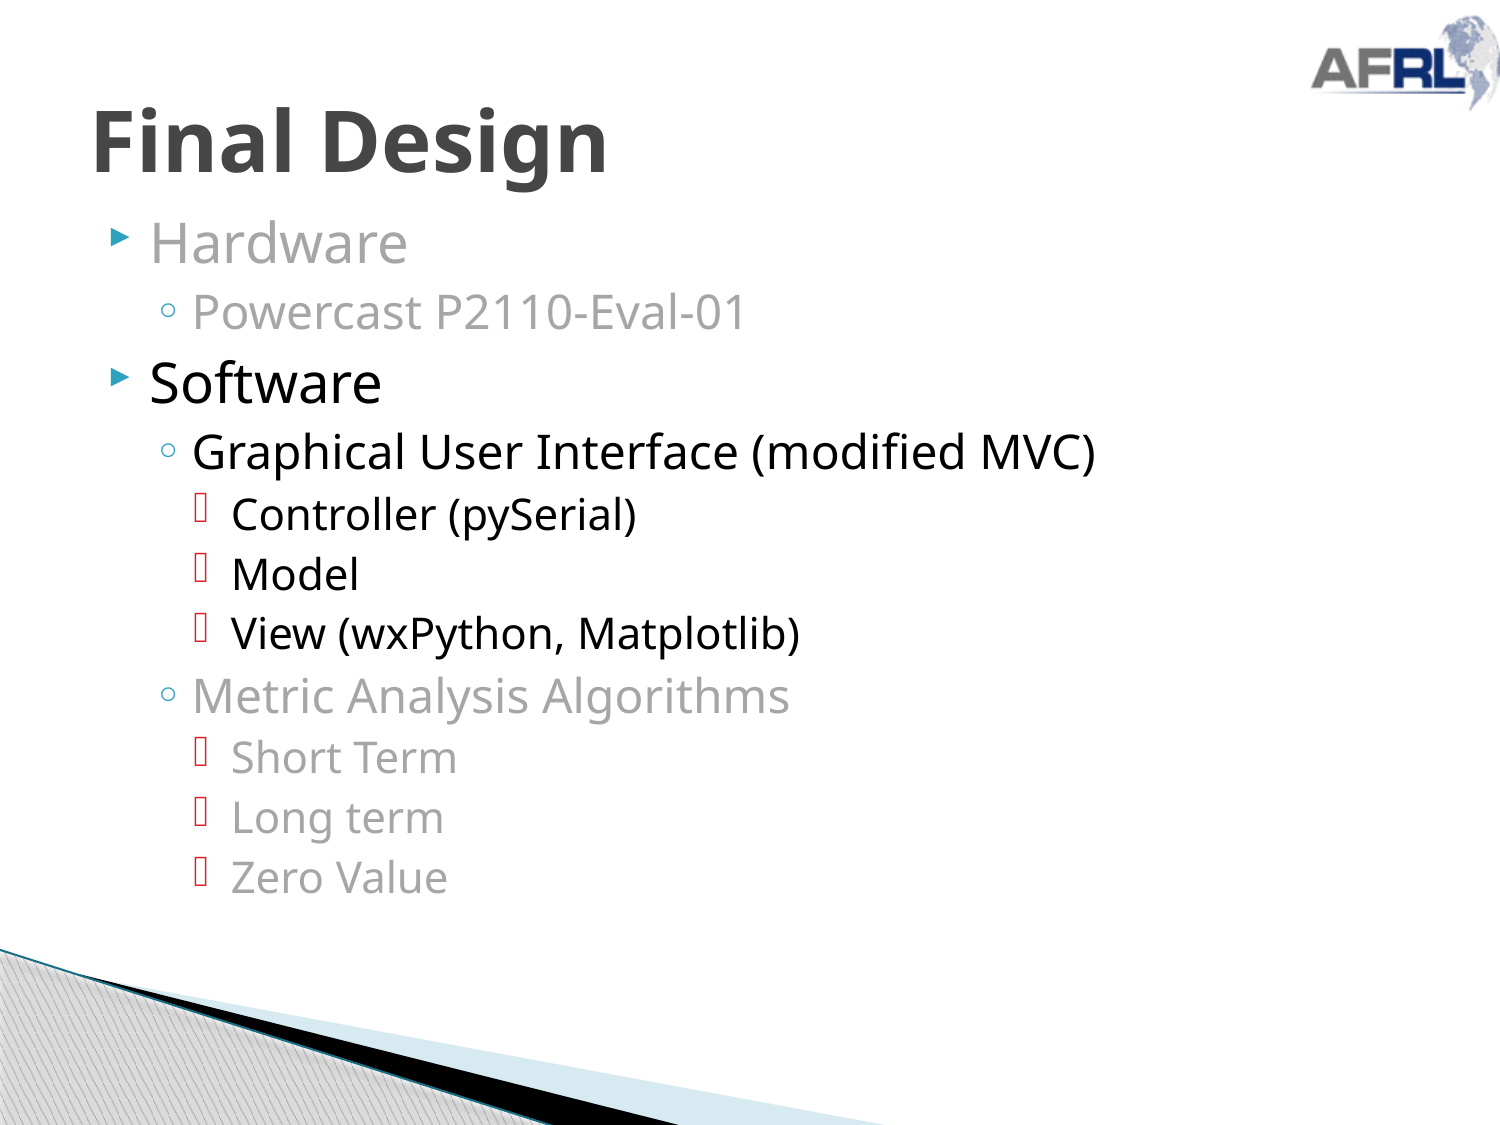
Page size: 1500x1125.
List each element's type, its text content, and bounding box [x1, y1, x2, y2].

picture [1310, 0, 1500, 121]
title Final Design [75, 45, 1425, 233]
list Hardware Powercast P2110-Eval-01 Software Graphical User Interface (modified MVC) Controller (pySerial) Model View (wxPython, Matplotlib) Metric Analysis Algorithms Short Term Long term Zero Value [75, 233, 1425, 943]
